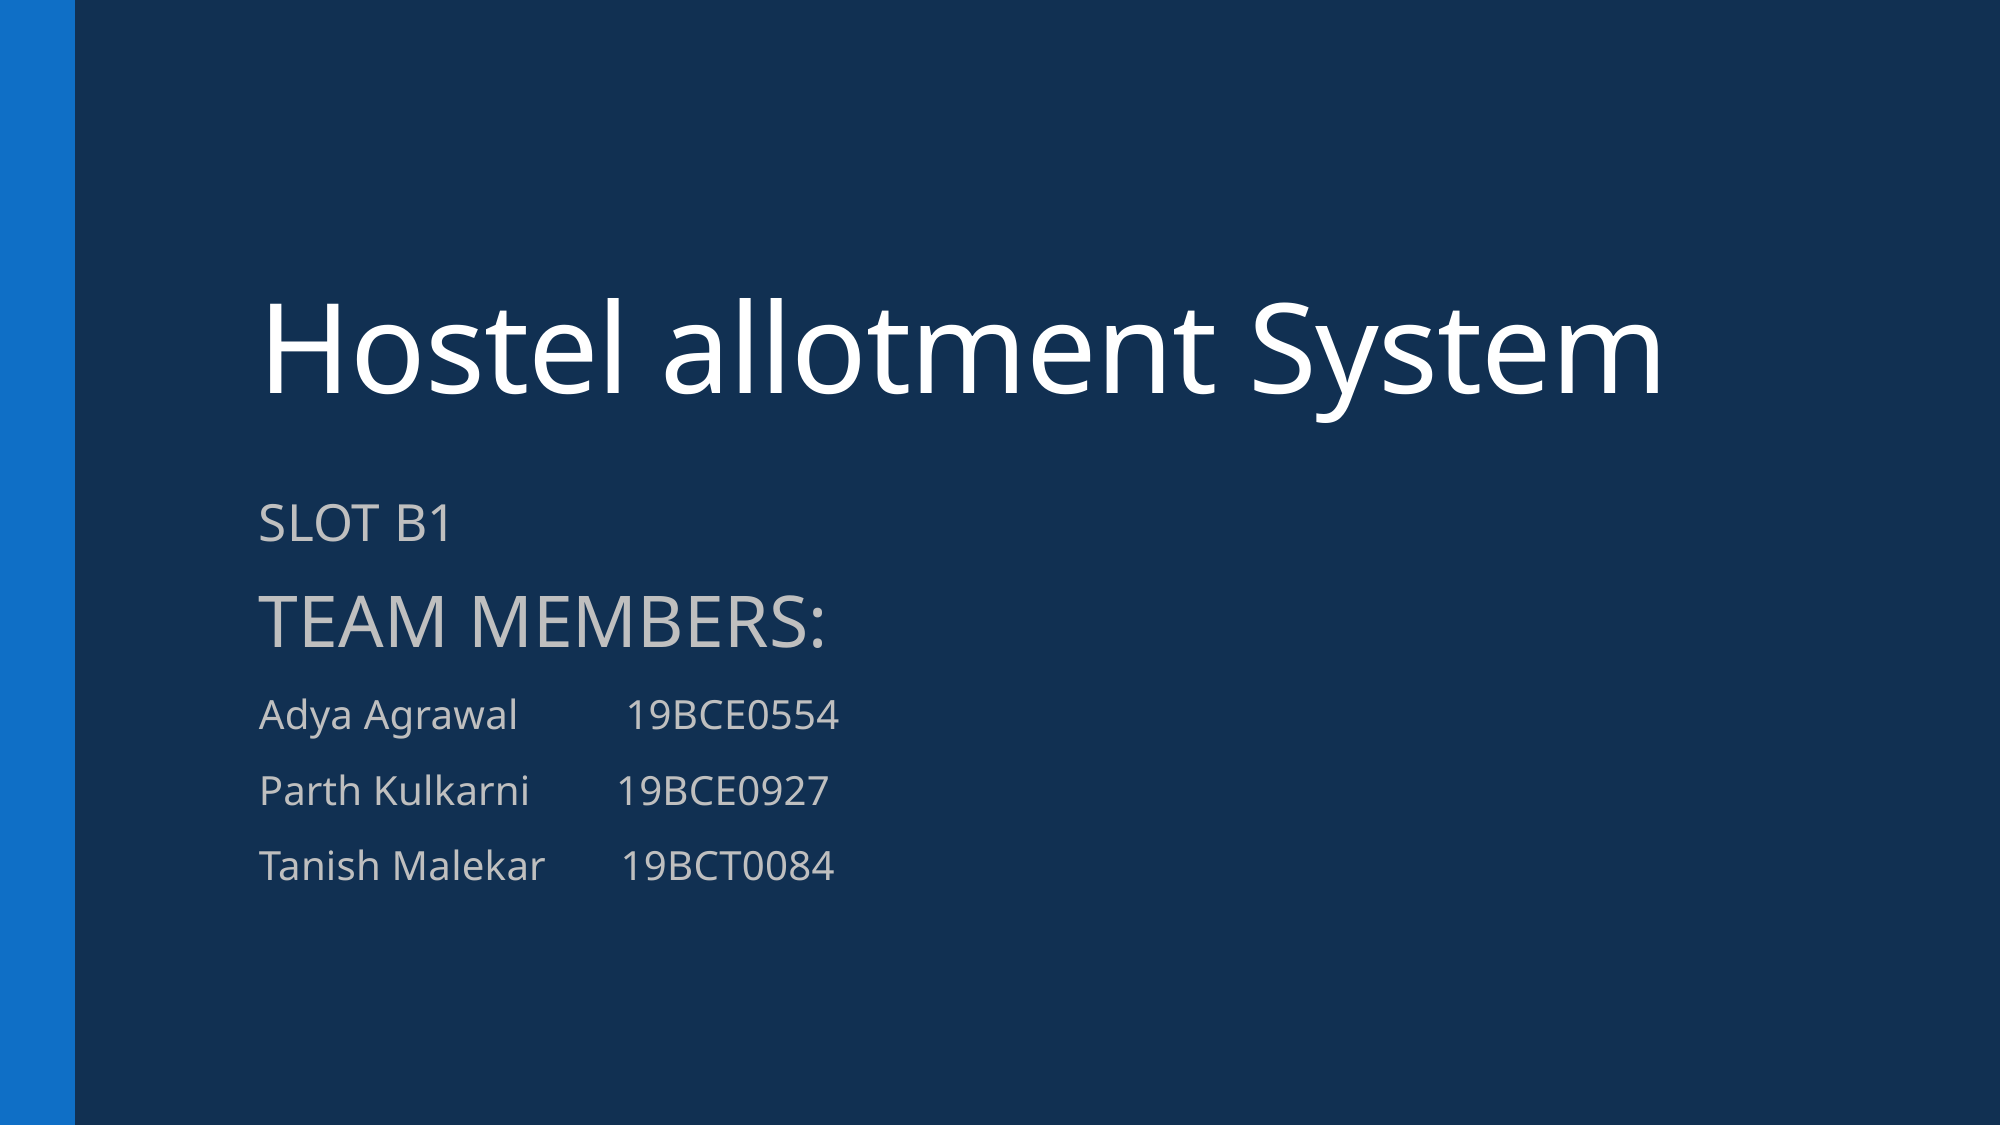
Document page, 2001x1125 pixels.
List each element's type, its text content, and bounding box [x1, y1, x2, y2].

subtitle SLOT B1 TEAM MEMBERS: Adya Agrawal 19BCE0554 Parth Kulkarni 19BCE0927 Tanish Malekar 19BCT0084 [243, 487, 1221, 899]
title Hostel allotment System [243, 183, 1744, 427]
